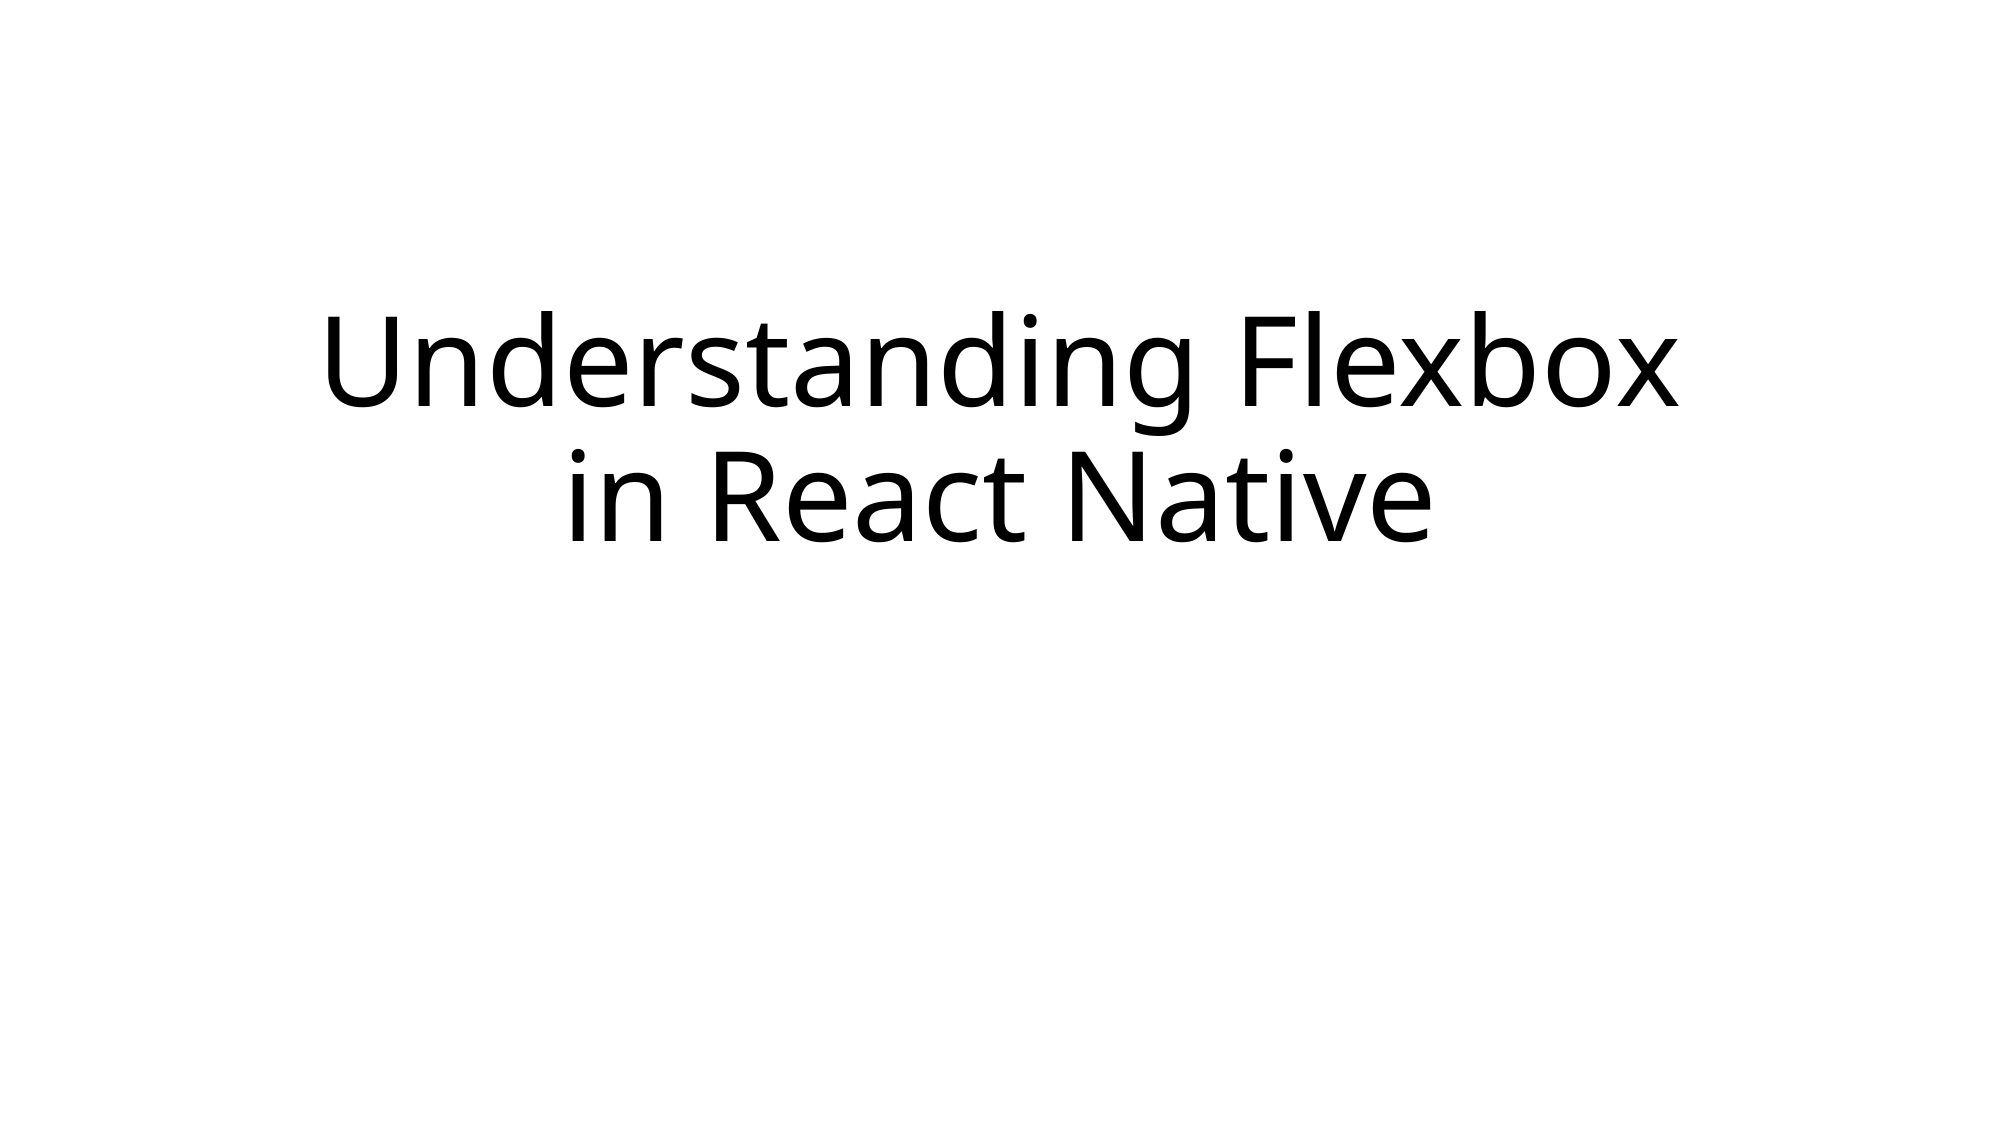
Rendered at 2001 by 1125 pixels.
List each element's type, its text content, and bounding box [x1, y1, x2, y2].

title Understanding Flexbox in React Native [249, 184, 1750, 576]
